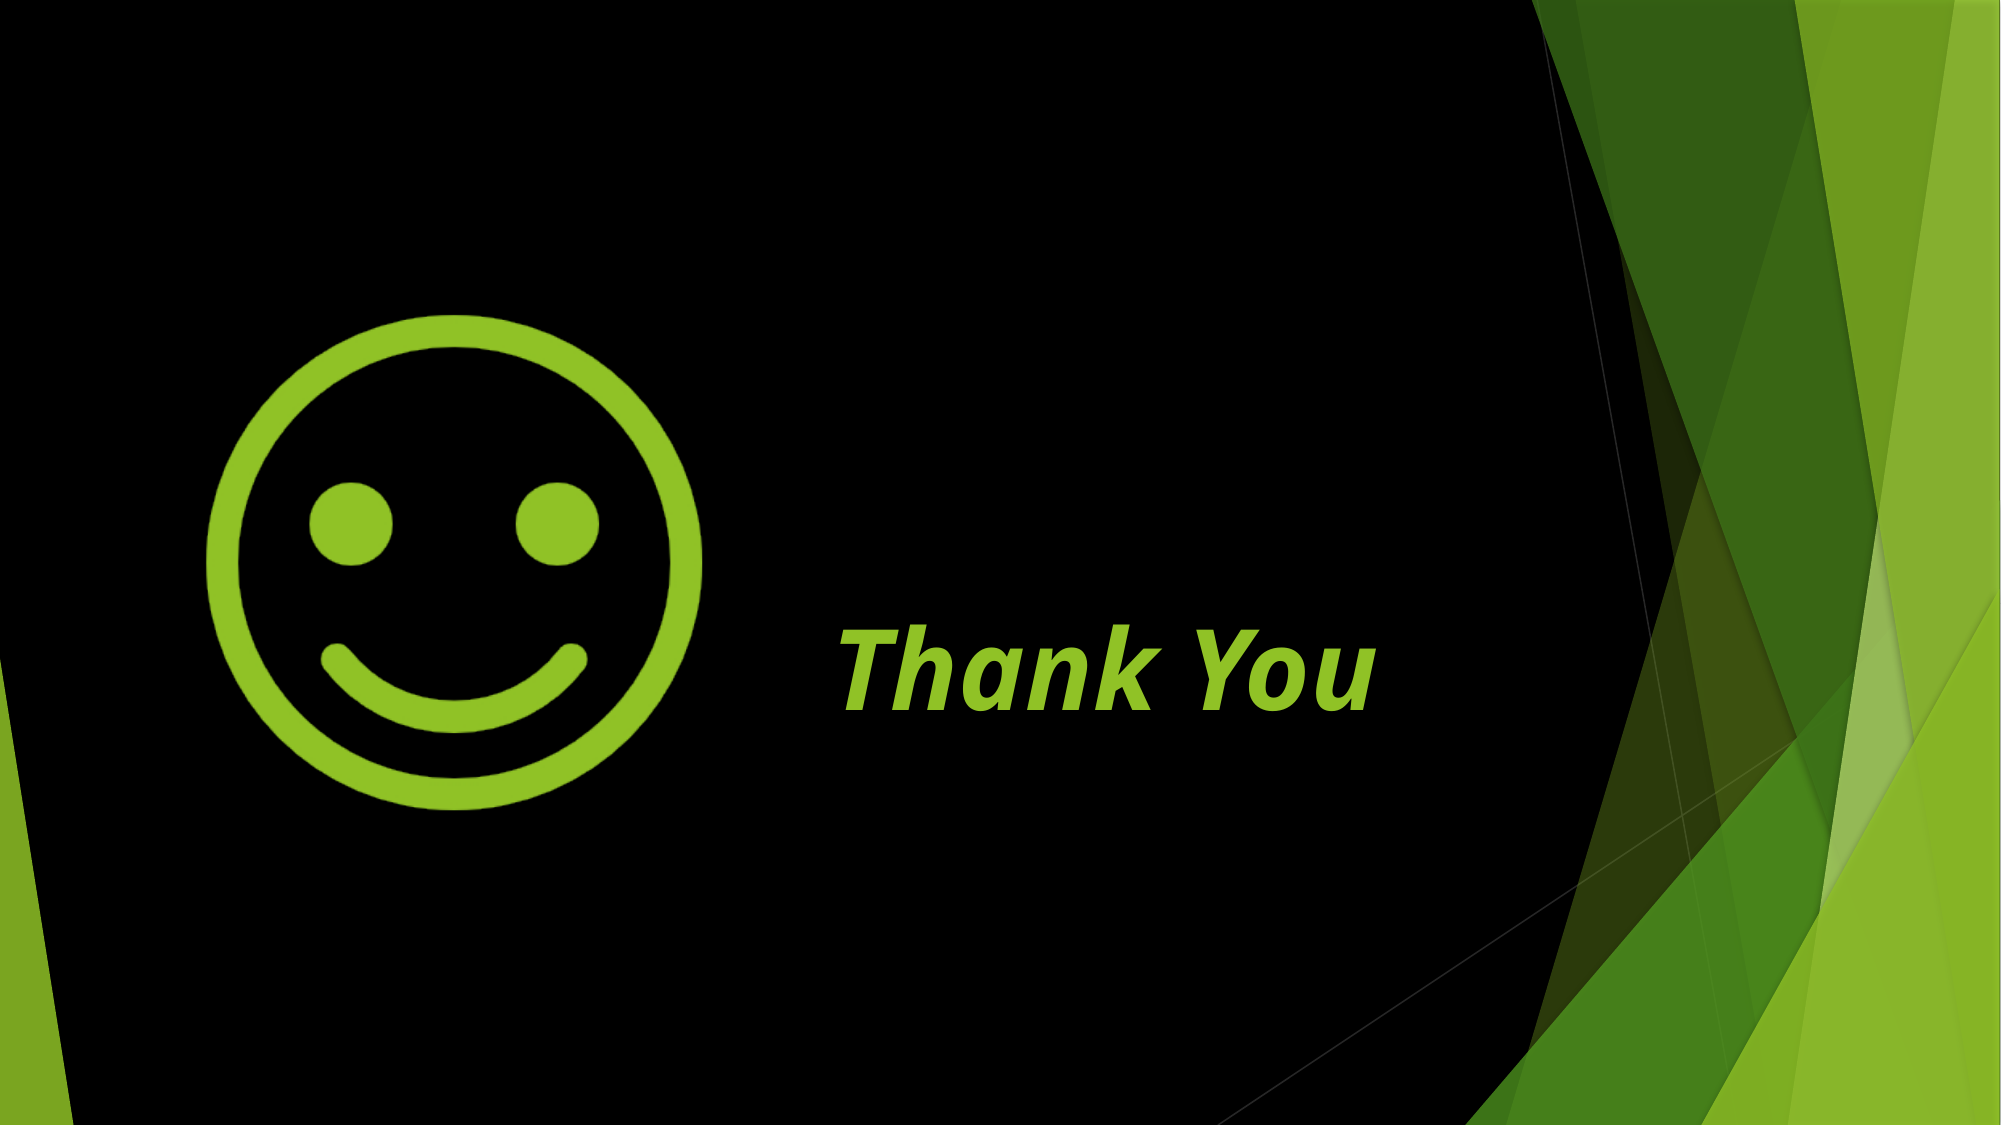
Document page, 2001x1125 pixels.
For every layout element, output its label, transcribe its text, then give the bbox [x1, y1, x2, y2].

picture [145, 253, 764, 873]
title Thank You [816, 207, 1522, 741]
